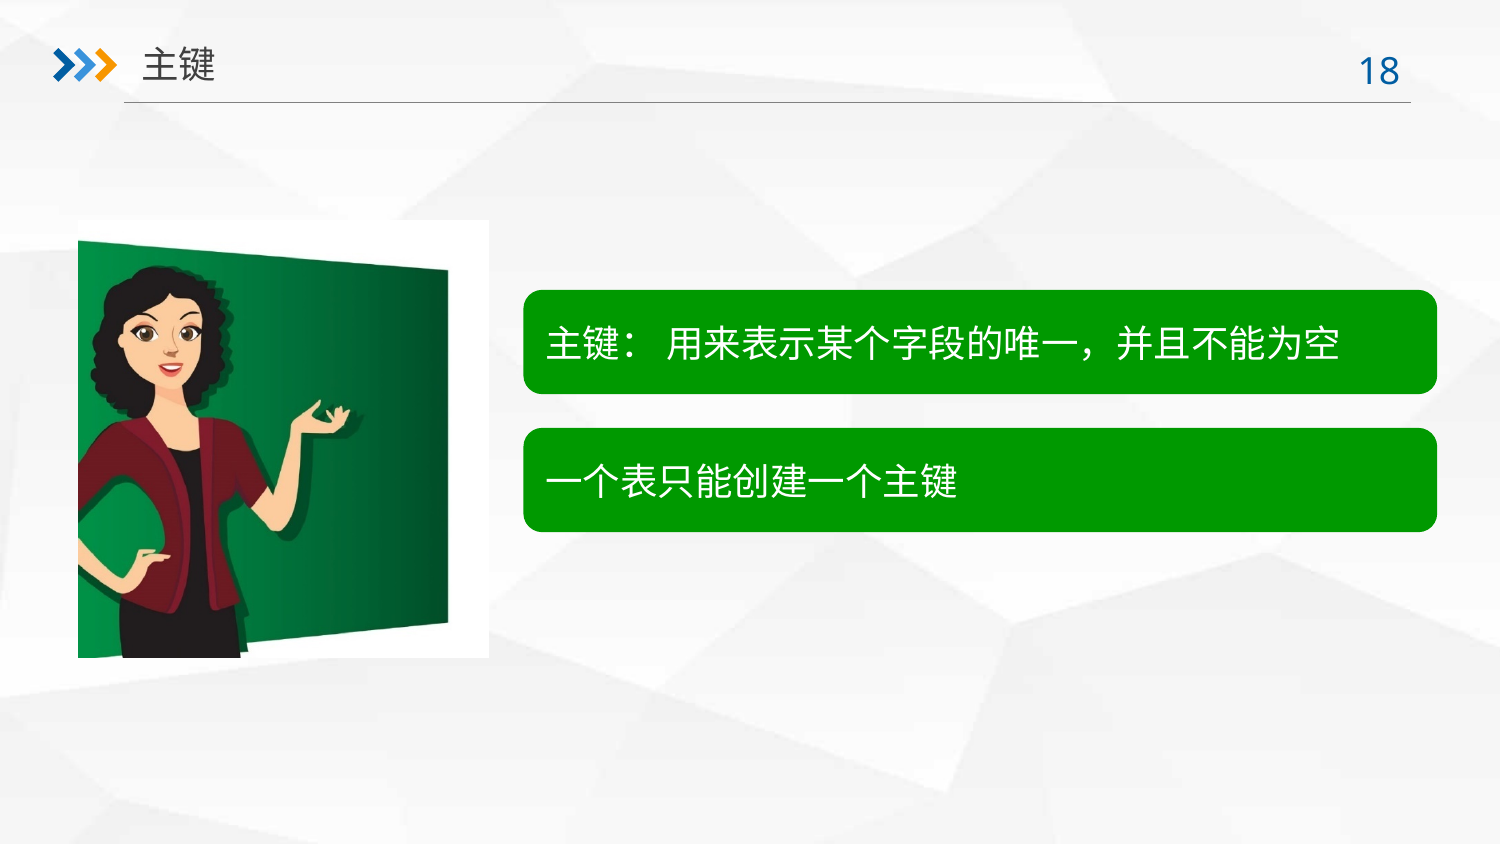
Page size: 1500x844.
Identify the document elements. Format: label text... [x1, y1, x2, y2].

text_box 主键 [123, 32, 325, 95]
text_box 一个表只能创建一个主键 [523, 427, 1438, 533]
text_box 主键： 用来表示某个字段的唯一，并且不能为空 [523, 289, 1438, 395]
picture [0, 0, 1500, 844]
